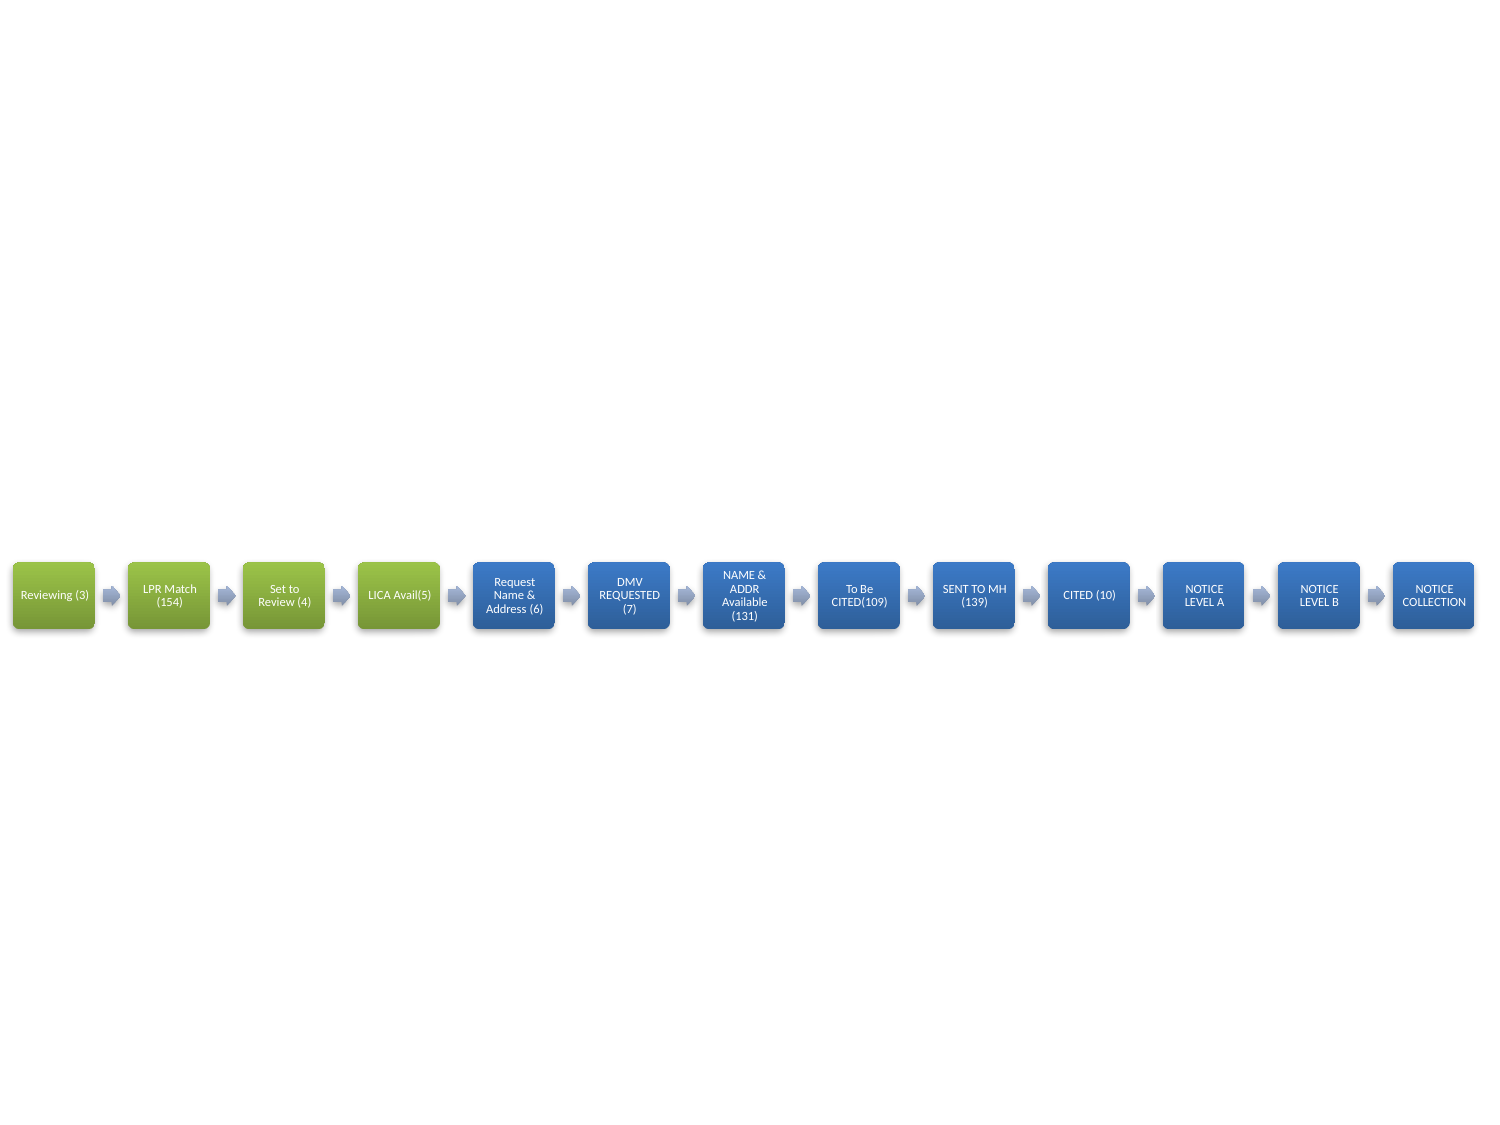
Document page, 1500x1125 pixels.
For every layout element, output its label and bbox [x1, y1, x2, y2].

text_box [12, 228, 1476, 963]
